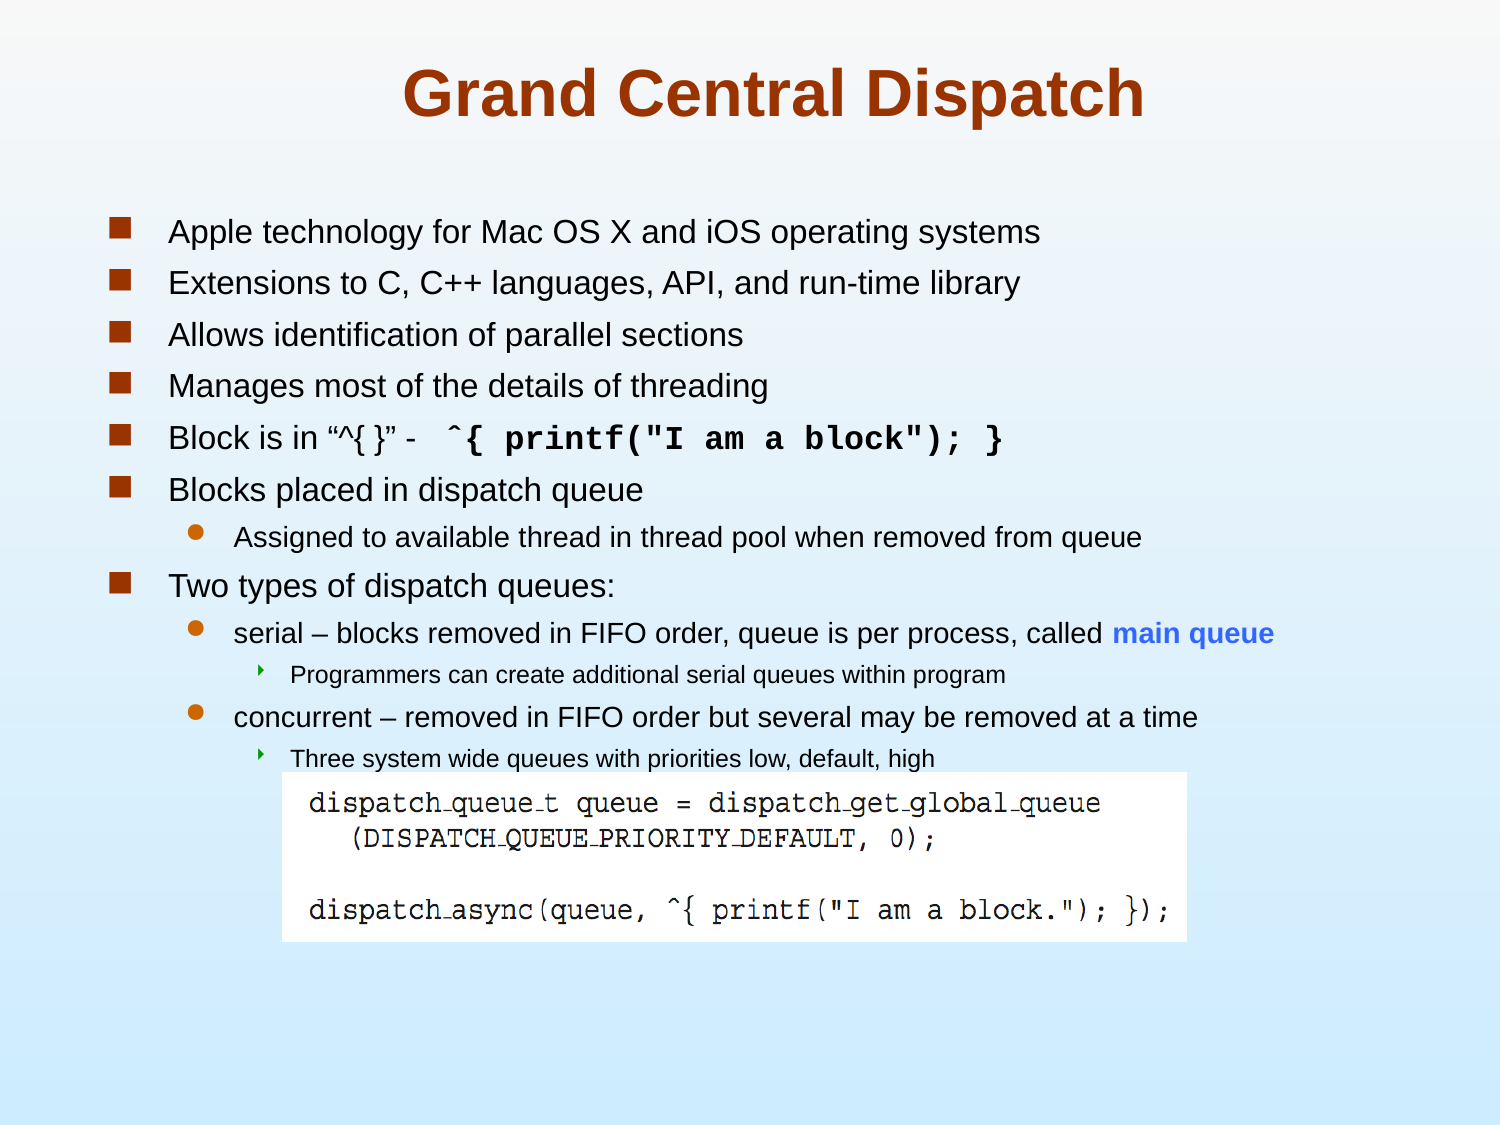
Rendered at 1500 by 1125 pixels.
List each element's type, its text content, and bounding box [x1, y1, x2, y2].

list Apple technology for Mac OS X and iOS operating systems Extensions to C, C++ languages, API, and run-time library Allows identification of parallel sections Manages most of the details of threading Block is in “^{ }” - ˆ{ printf("I am a block"); } Blocks placed in dispatch queue Assigned to available thread in thread pool when removed from queue Two types of dispatch queues: serial – blocks removed in FIFO order, queue is per process, called main queue Programmers can create additional serial queues within program concurrent – removed in FIFO order but several may be removed at a time Three system wide queues with priorities low, default, high [96, 202, 1385, 1060]
title Grand Central Dispatch [112, 37, 1438, 138]
picture [282, 771, 1187, 942]
